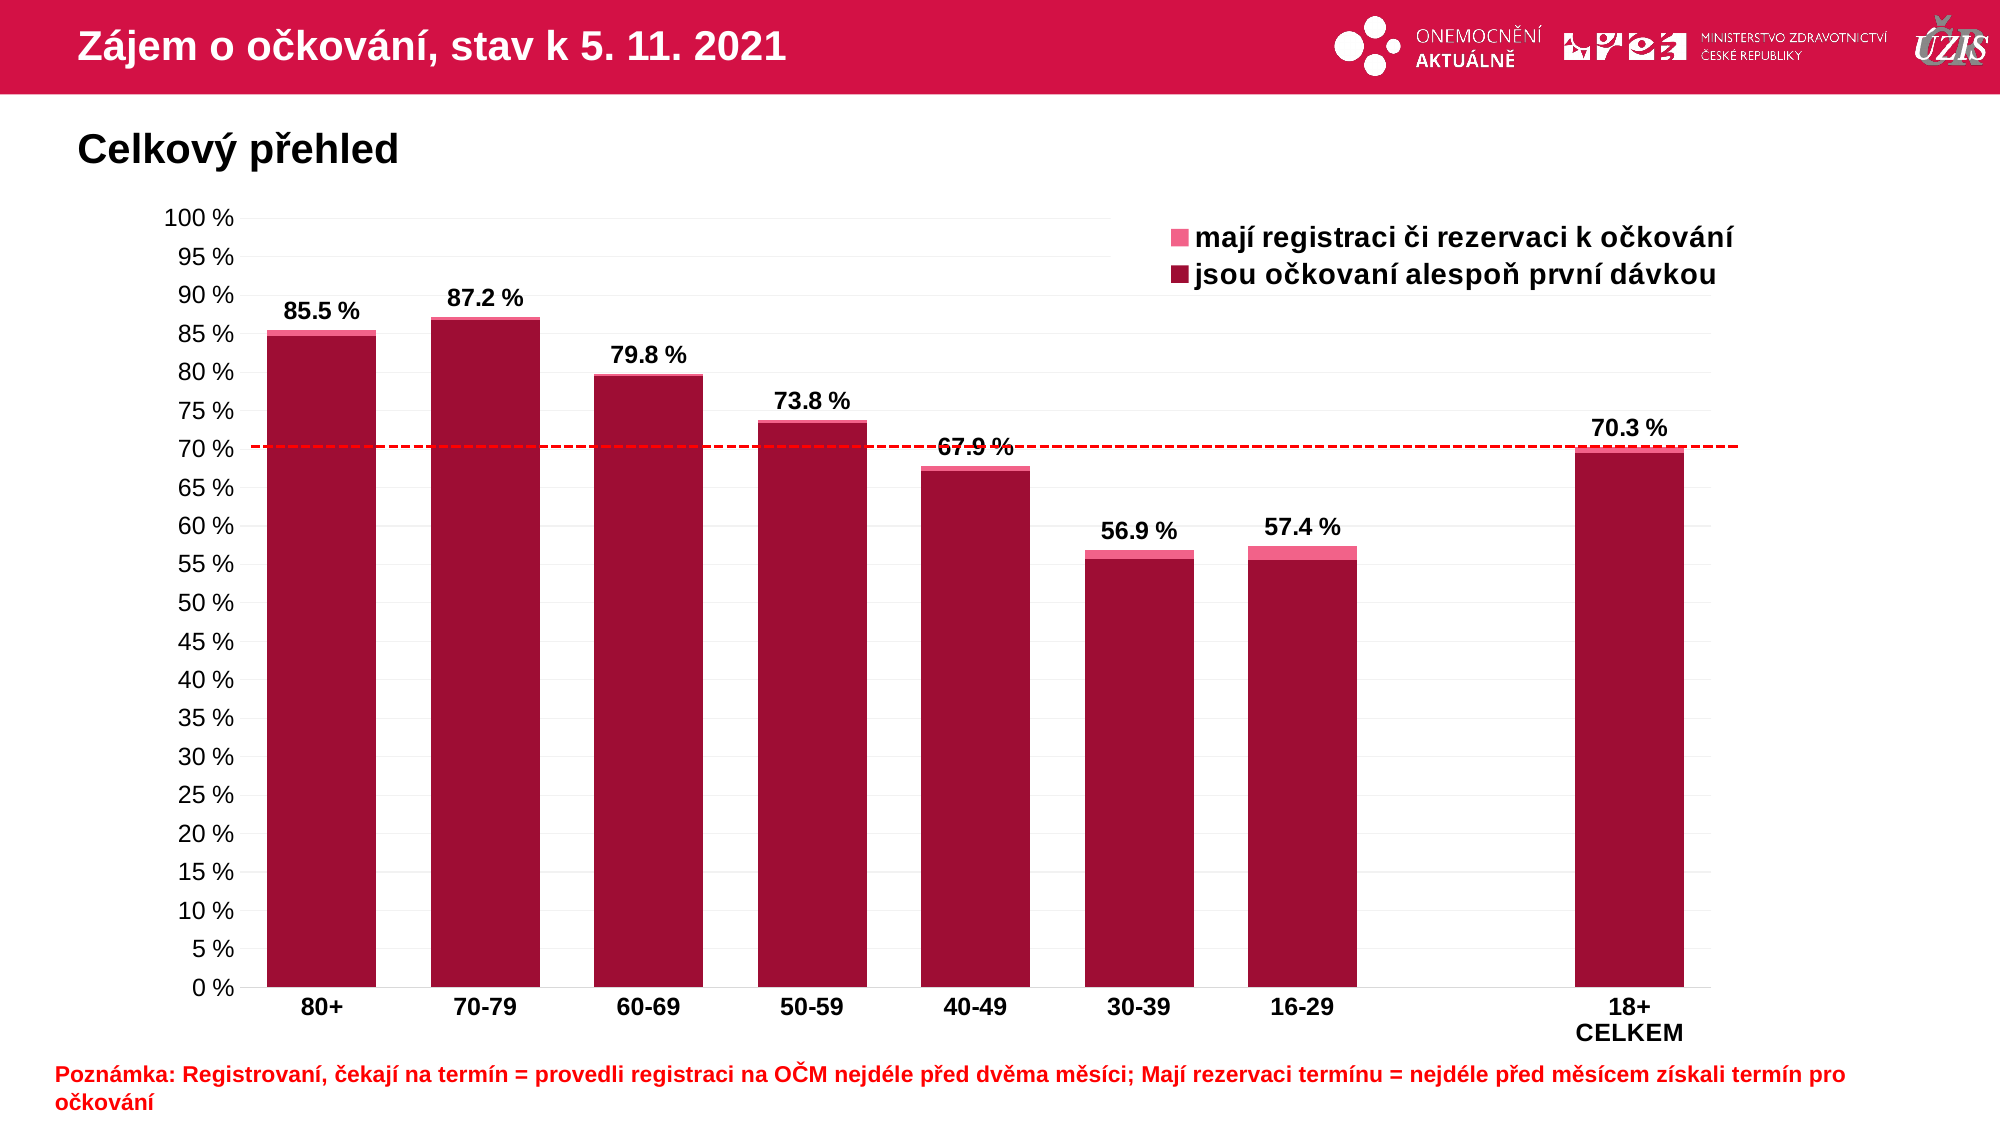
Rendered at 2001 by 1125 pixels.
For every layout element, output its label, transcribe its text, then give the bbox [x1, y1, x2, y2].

chart [163, 190, 1822, 1051]
text_box Celkový přehled [62, 113, 1922, 179]
picture [1915, 15, 1989, 66]
picture [1563, 31, 1888, 60]
picture [1334, 16, 1542, 76]
title Zájem o očkování, stav k 5. 11. 2021 [62, 0, 948, 95]
text_box Poznámka: Registrovaní, čekají na termín = provedli registraci na OČM nejdéle před dvěma měsíci; Mají rezervaci termínu = nejdéle před měsícem získali termín pro očkování [40, 1052, 1962, 1123]
